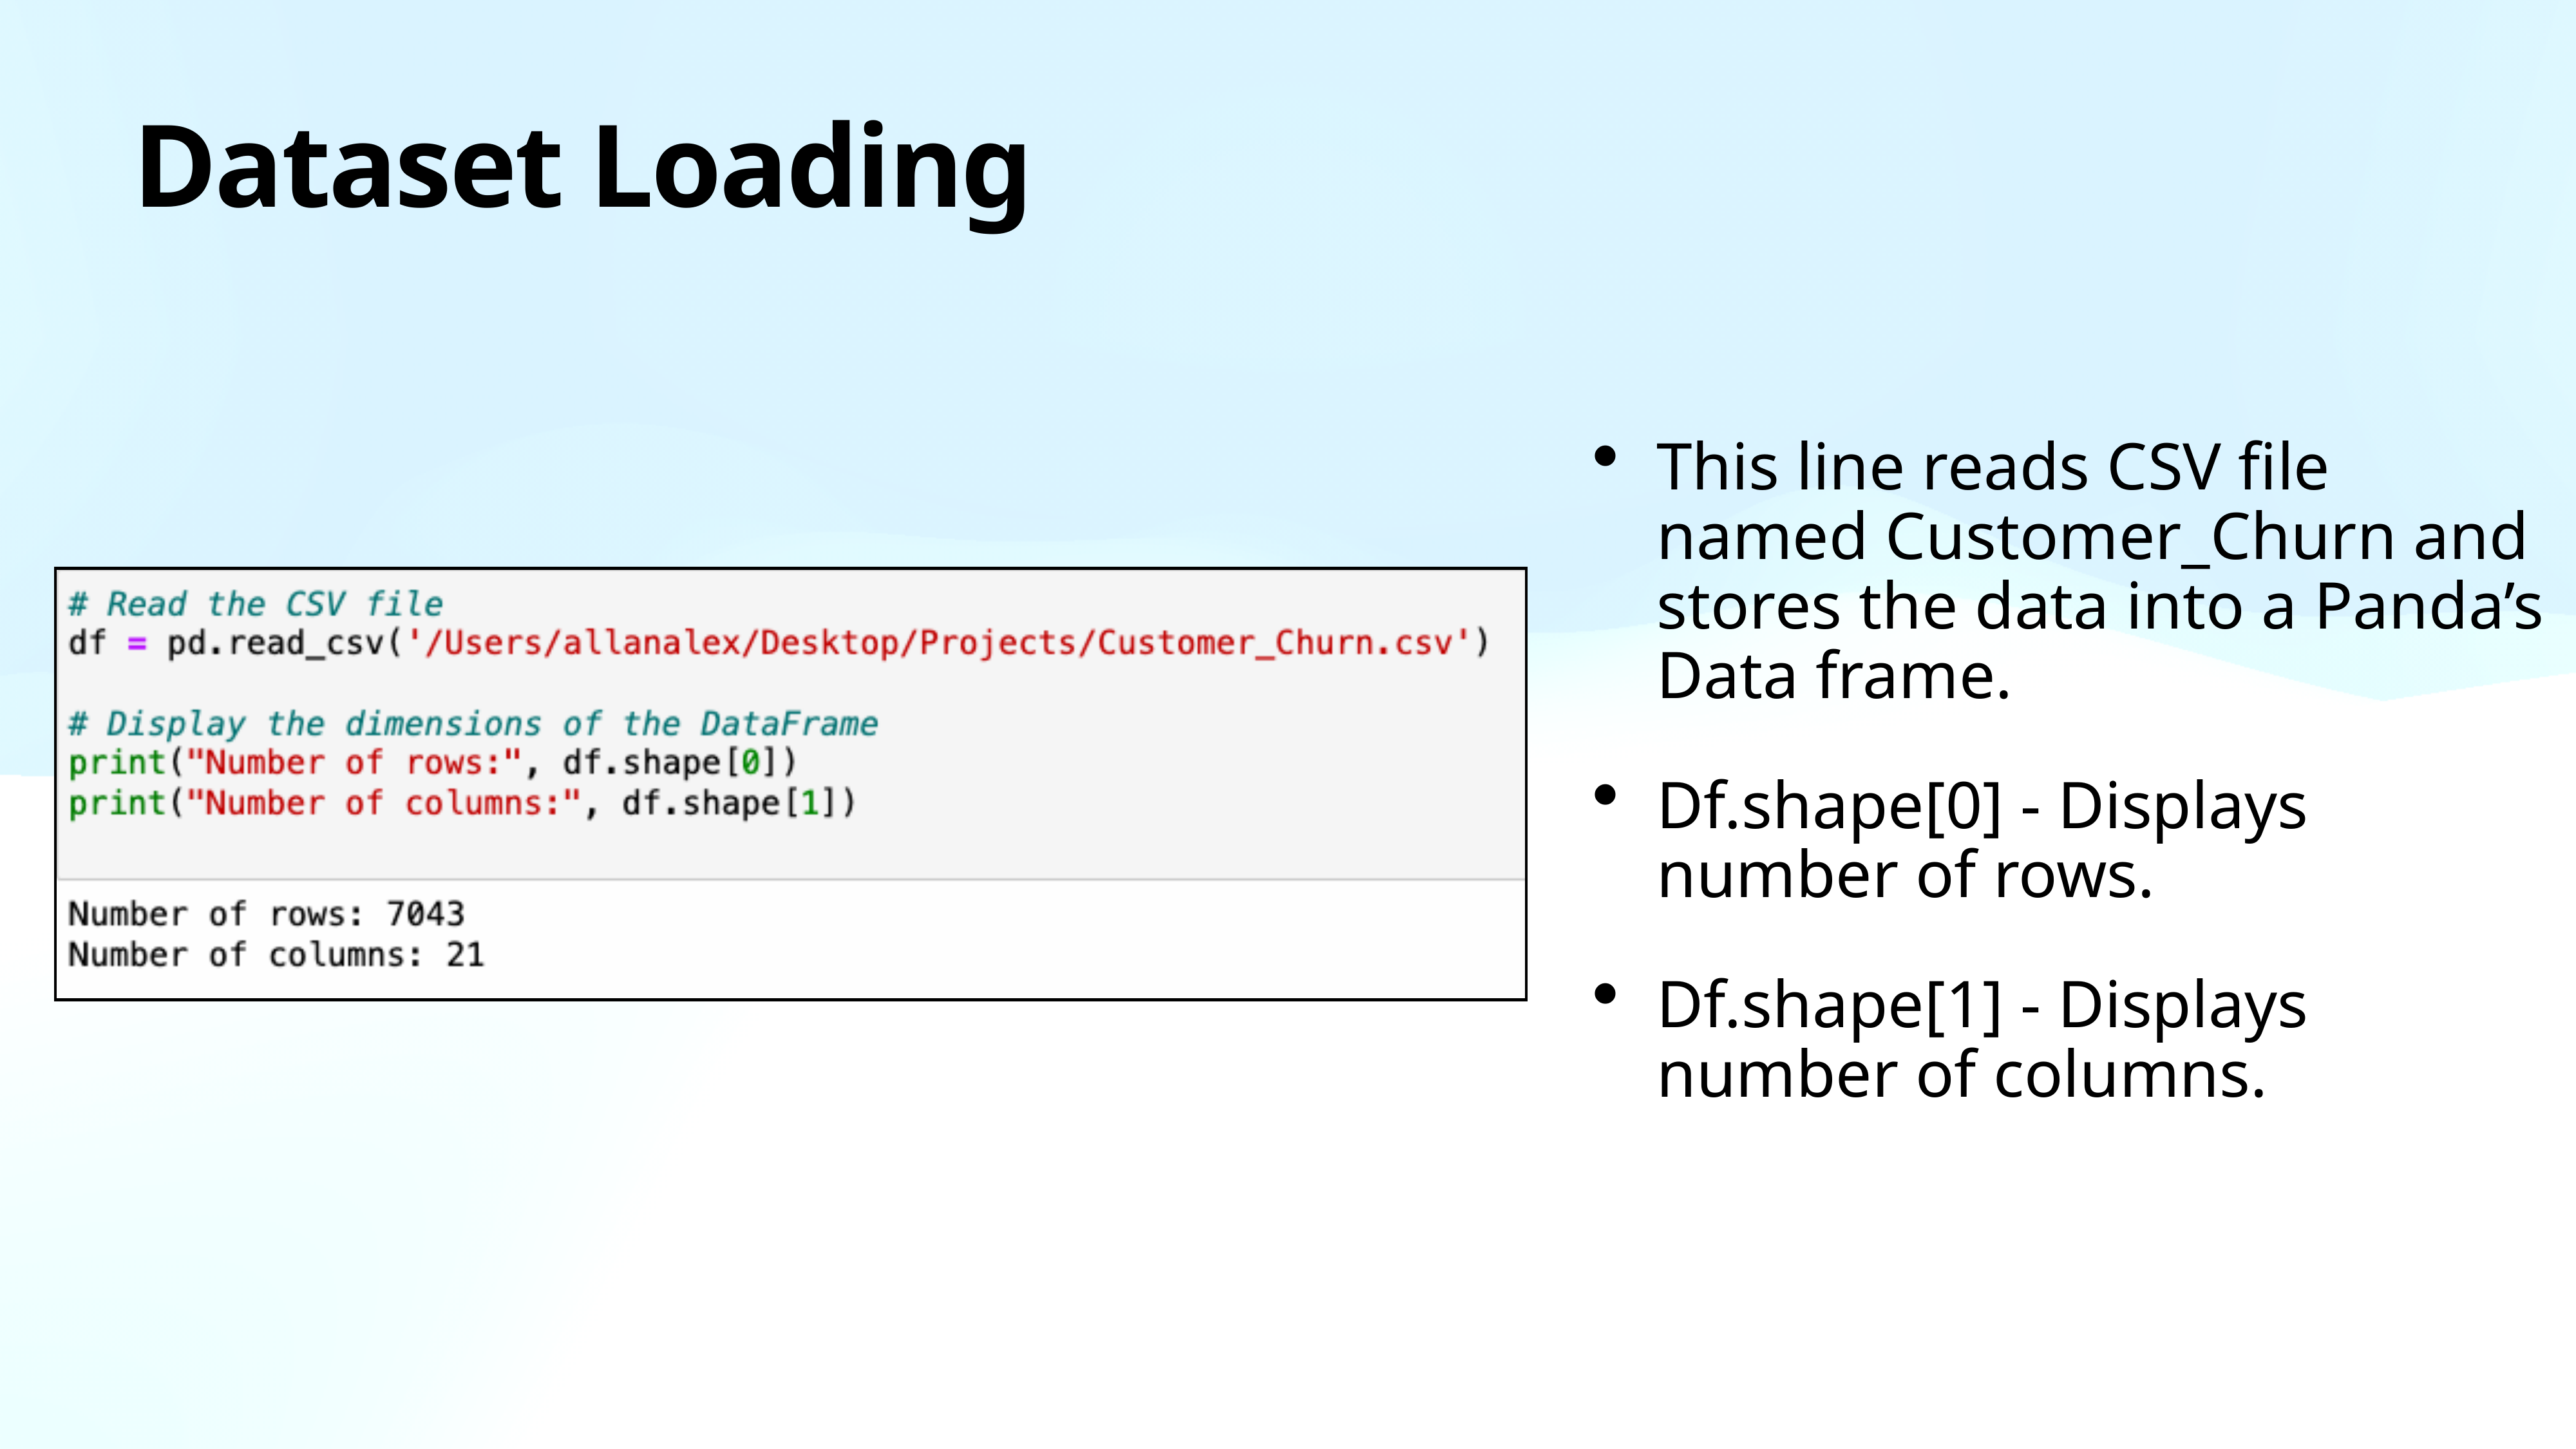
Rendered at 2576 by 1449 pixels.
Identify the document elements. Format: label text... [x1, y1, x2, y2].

title Dataset Loading [127, 113, 2449, 266]
list This line reads CSV file named Customer_Churn and stores the data into a Panda’s Data frame. Df.shape[0] - Displays number of rows. Df.shape[1] - Displays number of columns. [1586, 428, 2562, 1341]
picture [0, 0, 2576, 1449]
